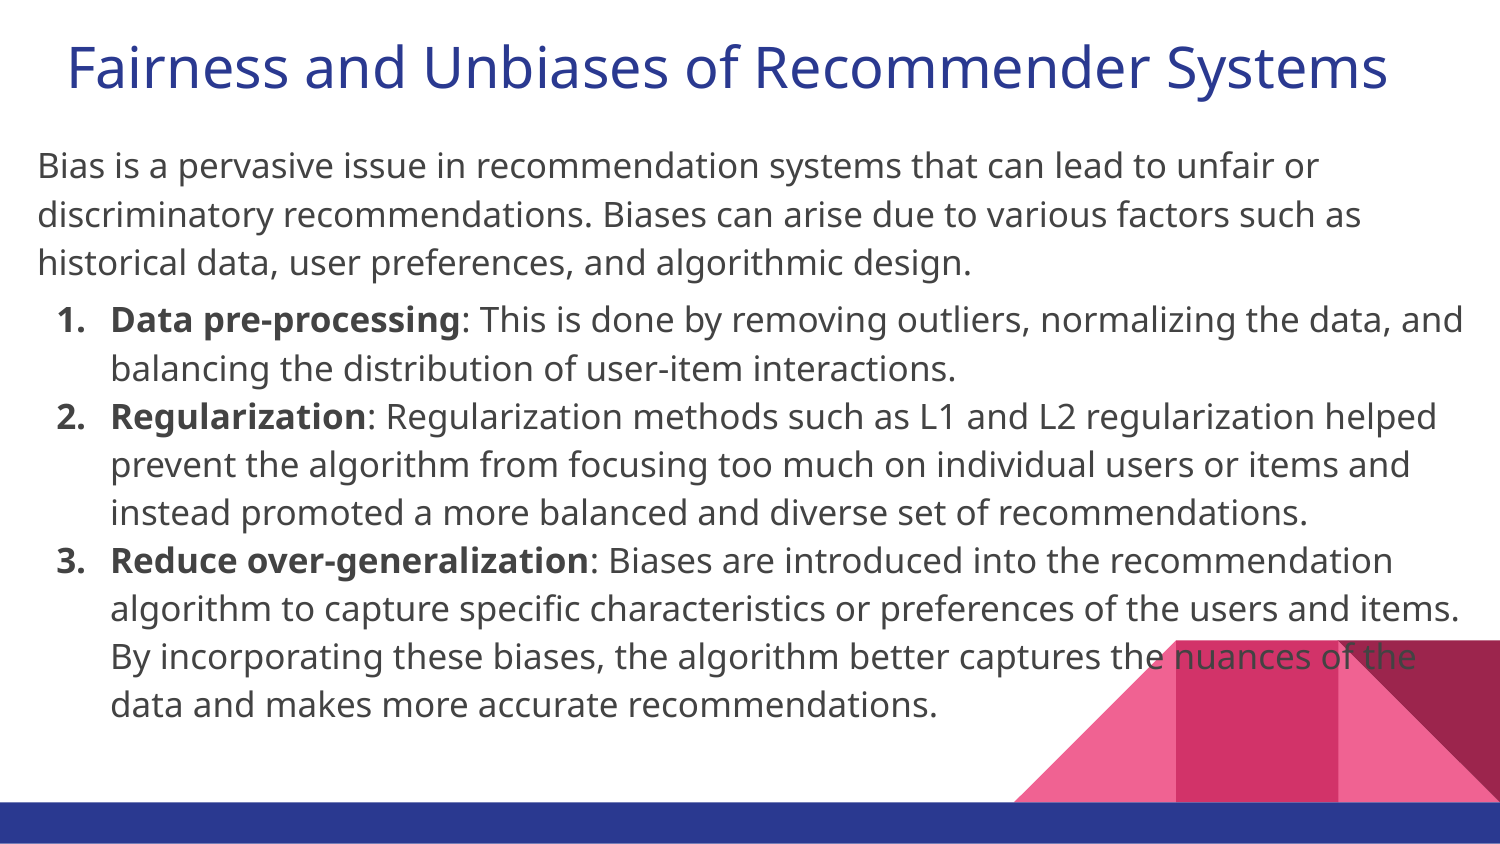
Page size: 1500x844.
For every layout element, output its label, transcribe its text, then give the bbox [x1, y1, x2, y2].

list Bias is a pervasive issue in recommendation systems that can lead to unfair or discriminatory recommendations. Biases can arise due to various factors such as historical data, user preferences, and algorithmic design. Data pre-processing: This is done by removing outliers, normalizing the data, and balancing the distribution of user-item interactions. Regularization: Regularization methods such as L1 and L2 regularization helped prevent the algorithm from focusing too much on individual users or items and instead promoted a more balanced and diverse set of recommendations. Reduce over-generalization: Biases are introduced into the recommendation algorithm to capture specific characteristics or preferences of the users and items. By incorporating these biases, the algorithm better captures the nuances of the data and makes more accurate recommendations. [22, 122, 1490, 768]
title Fairness and Unbiases of Recommender Systems [51, 15, 1449, 116]
